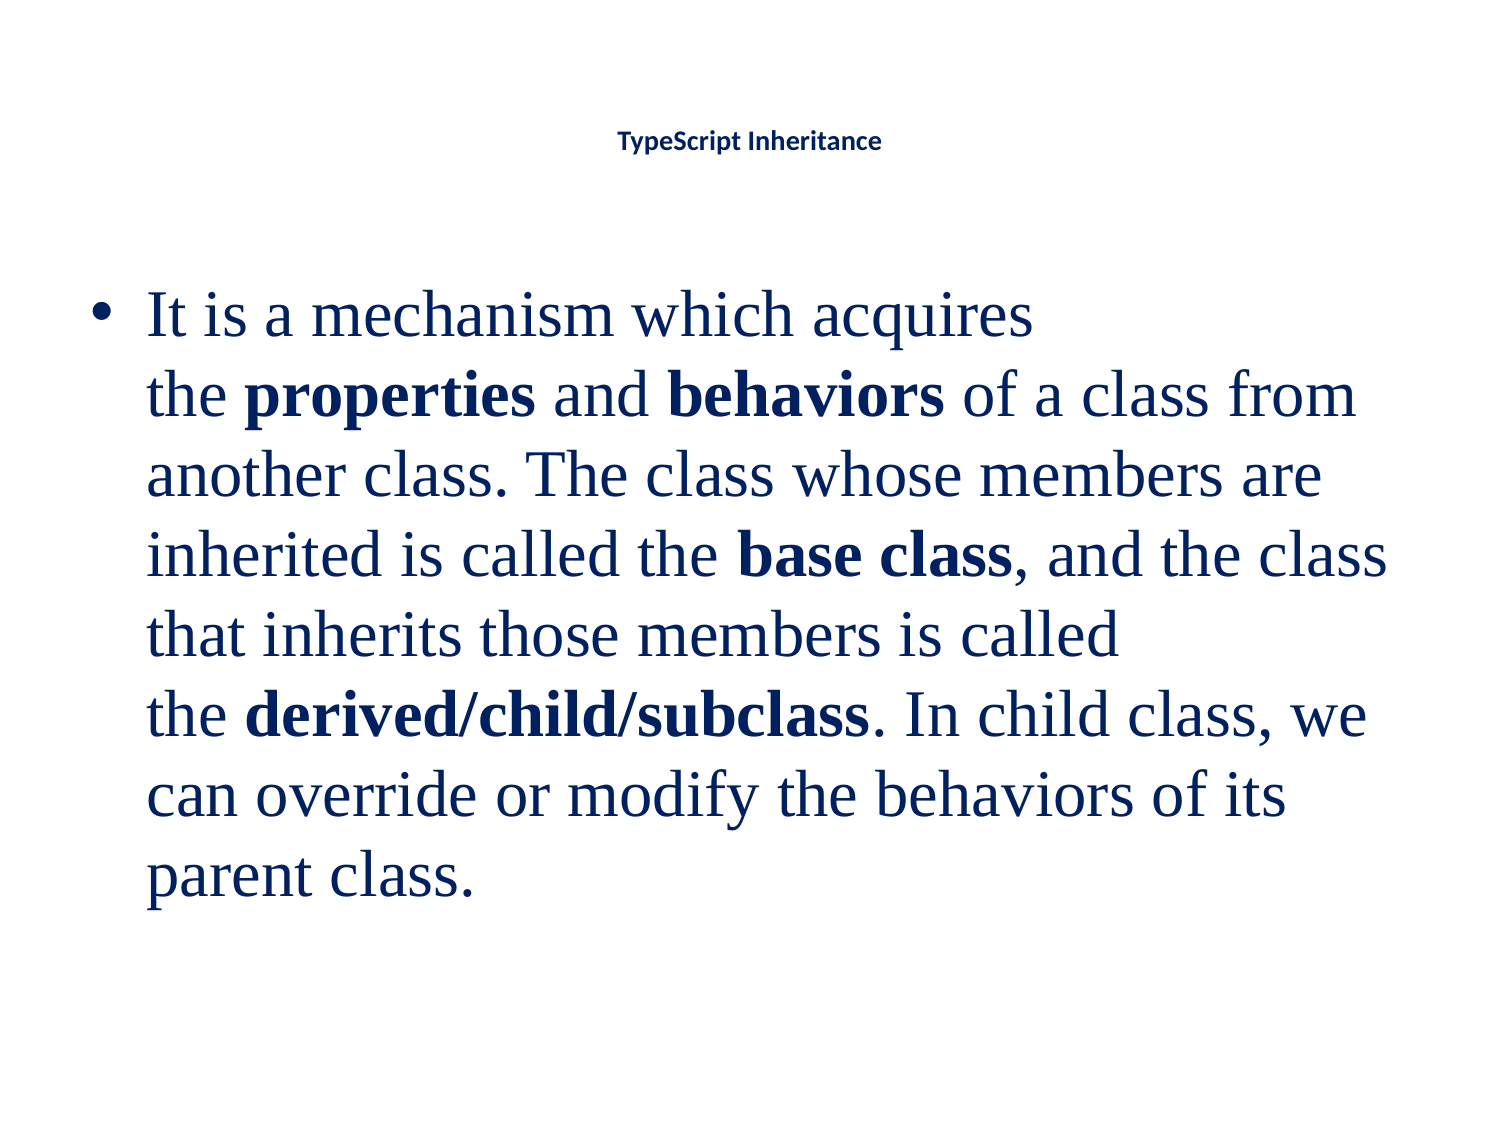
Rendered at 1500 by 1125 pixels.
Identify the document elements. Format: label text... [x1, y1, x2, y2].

title TypeScript Inheritance [75, 45, 1425, 233]
list It is a mechanism which acquires the properties and behaviors of a class from another class. The class whose members are inherited is called the base class, and the class that inherits those members is called the derived/child/subclass. In child class, we can override or modify the behaviors of its parent class. [75, 262, 1425, 1005]
